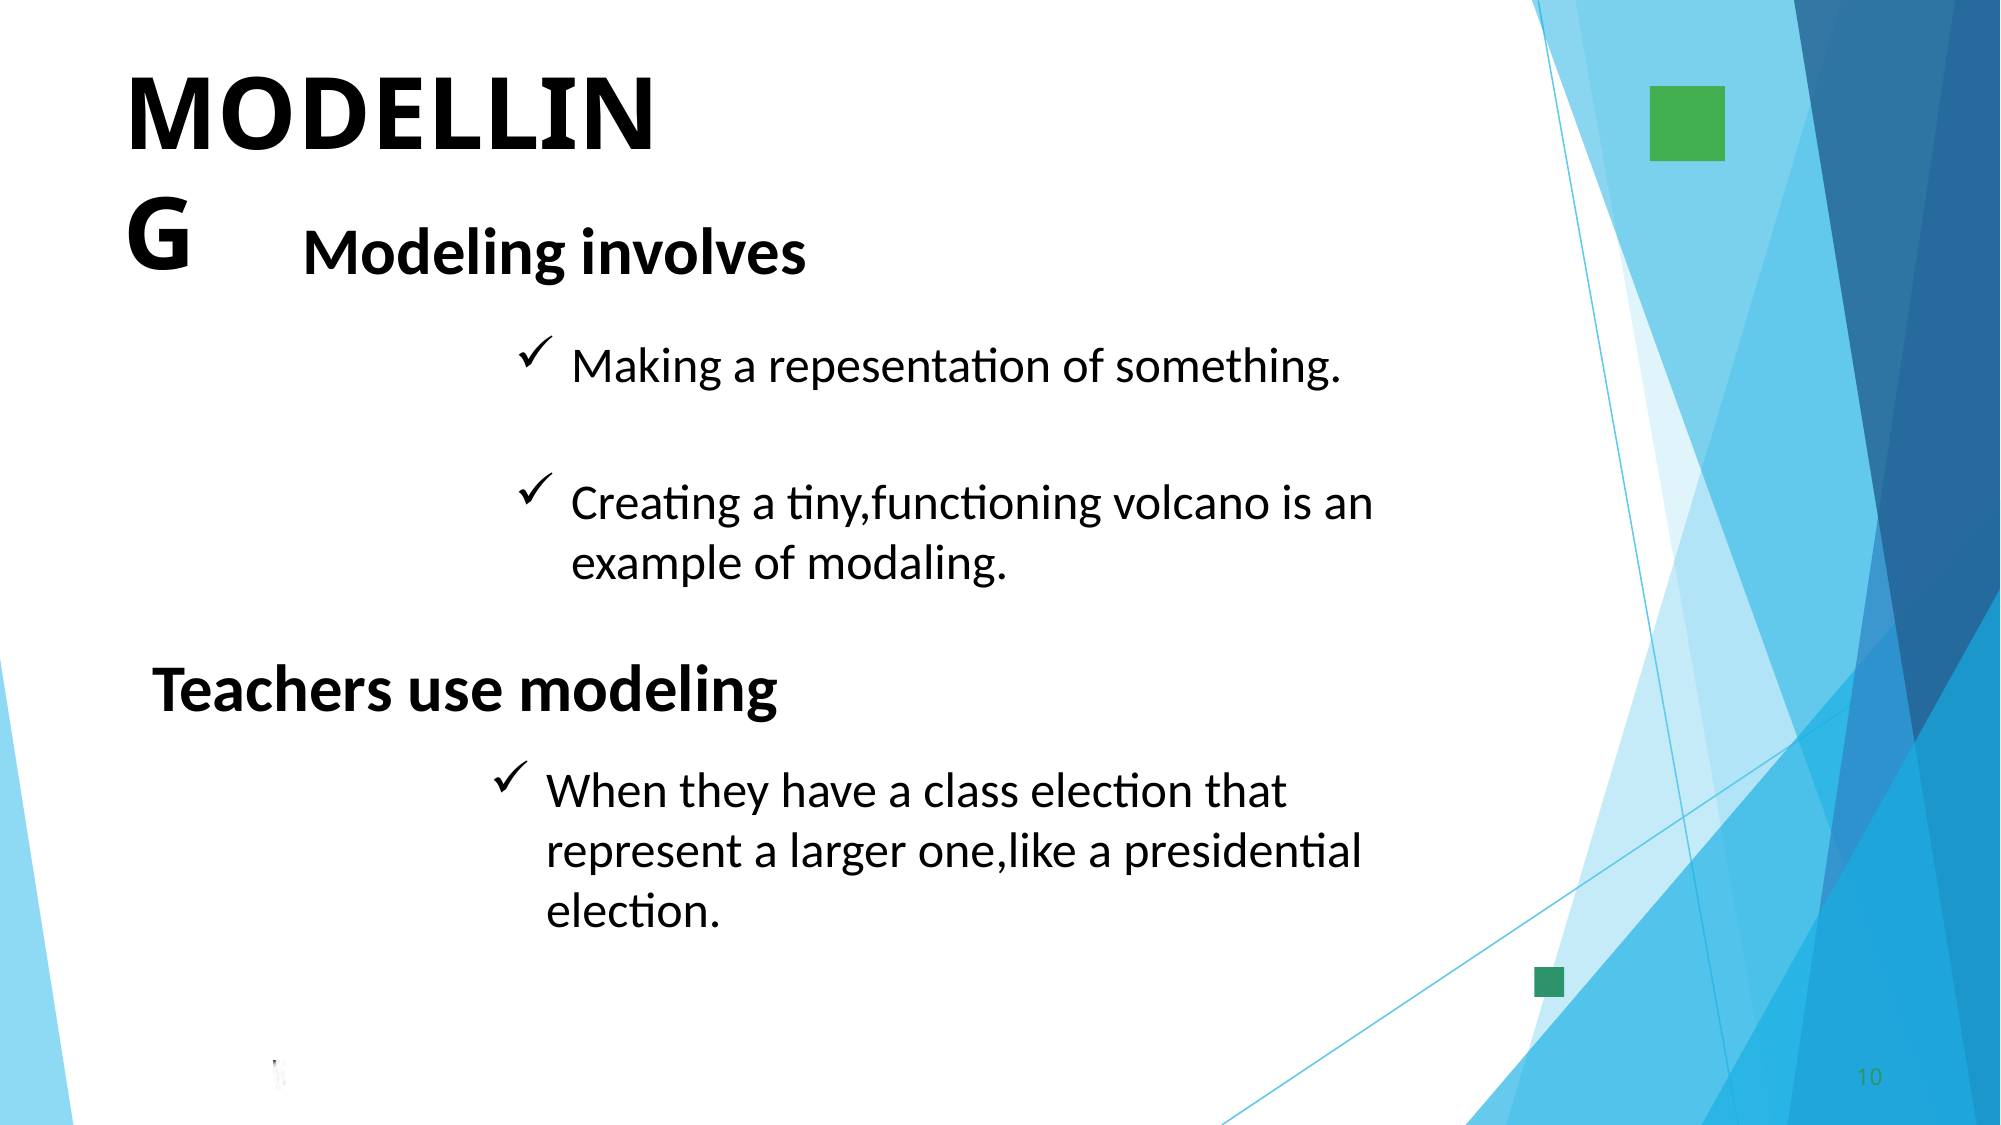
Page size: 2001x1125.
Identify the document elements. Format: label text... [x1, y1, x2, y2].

text_box Making a repesentation of something. [500, 324, 1500, 400]
text_box When they have a class election that represent a larger one,like a presidential election. [474, 749, 1475, 945]
text_box [1649, 86, 1725, 162]
text_box Teachers use modeling [137, 637, 1138, 733]
picture [273, 1060, 287, 1091]
text_box [778, 1055, 1446, 1121]
text_box [1534, 967, 1565, 997]
text_box Creating a tiny,functioning volcano is an example of modaling. [500, 462, 1500, 598]
text_box MODELLING [121, 47, 664, 290]
text_box 10 [1849, 1061, 1888, 1095]
text_box Modeling involves [287, 200, 1288, 296]
